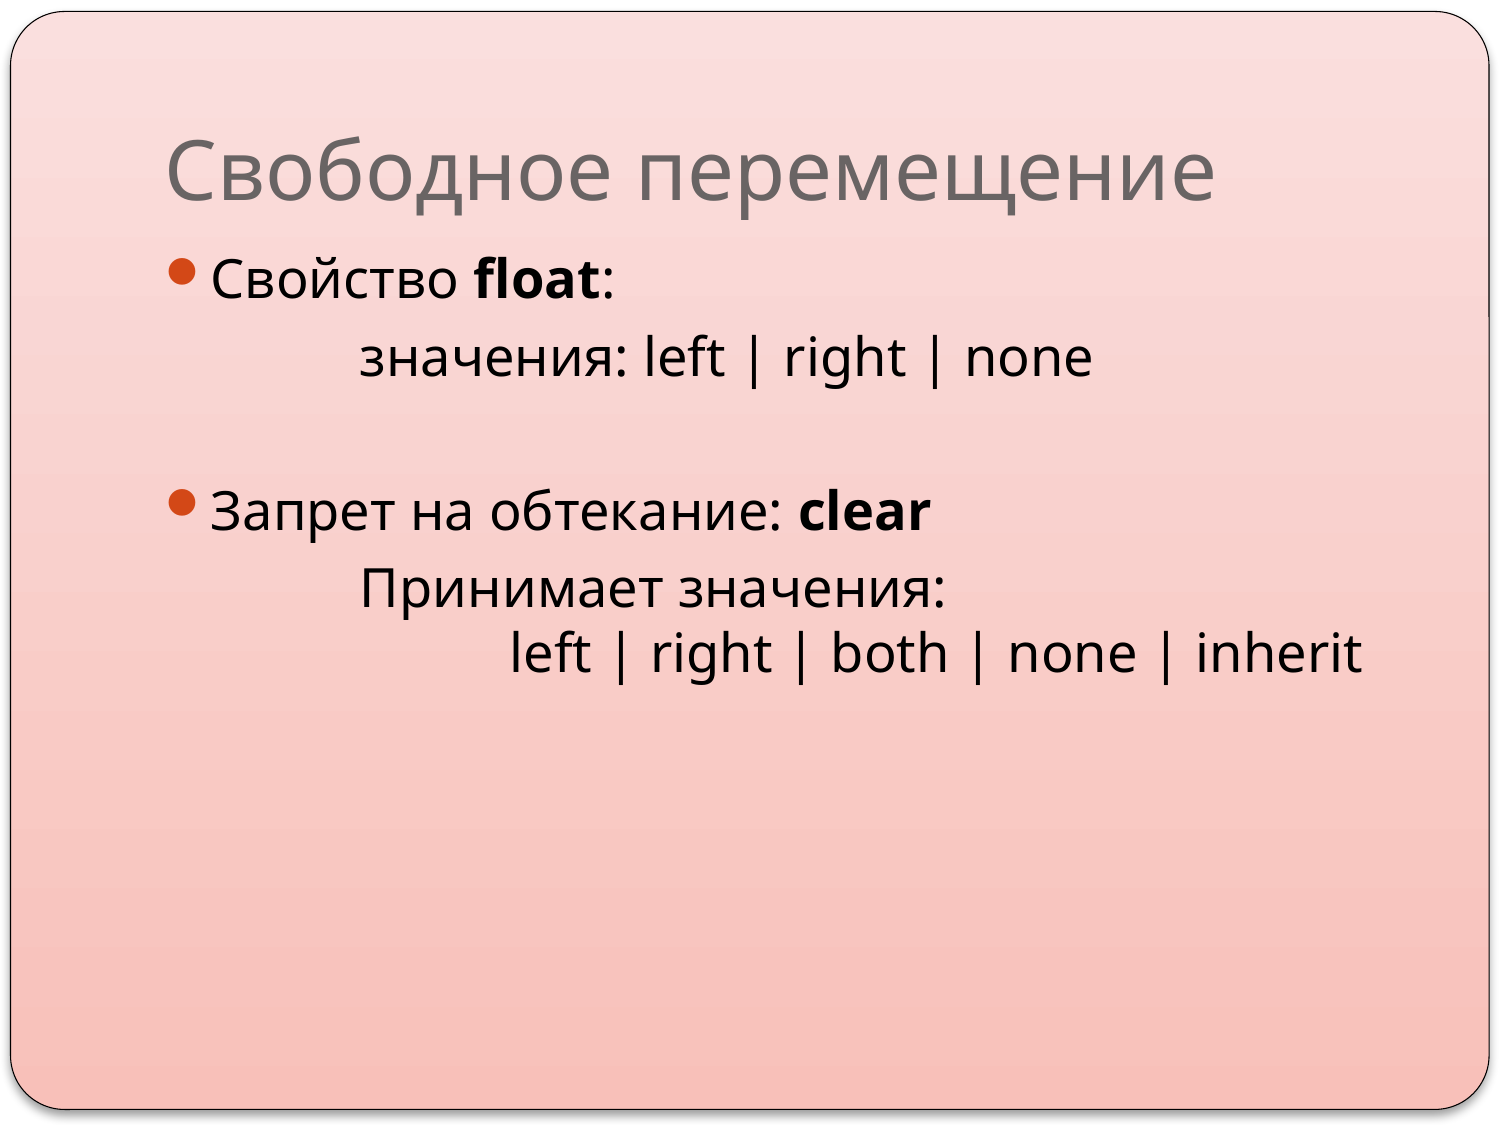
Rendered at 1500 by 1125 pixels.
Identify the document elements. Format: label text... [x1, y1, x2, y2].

title Свободное перемещение [150, 45, 1425, 233]
list Свойство float: значения: left | right | none Запрет на обтекание: clear Принимает значения: left | right | both | none | inherit [150, 237, 1425, 988]
